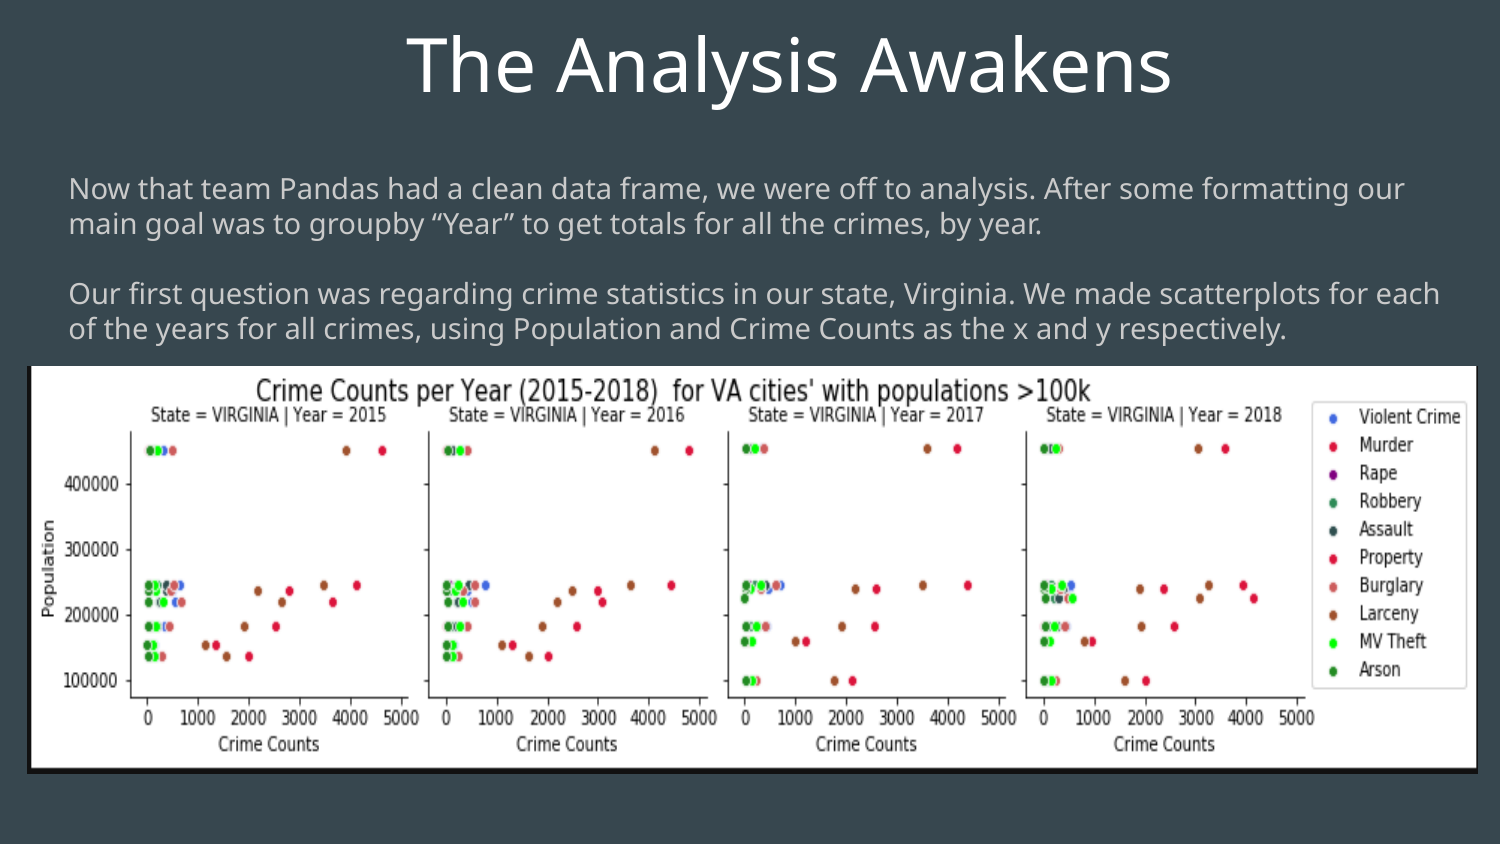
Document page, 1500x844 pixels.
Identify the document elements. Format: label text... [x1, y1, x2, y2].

text_box Now that team Pandas had a clean data frame, we were off to analysis. After some formatting our main goal was to groupby “Year” to get totals for all the crimes, by year. Our first question was regarding crime statistics in our state, Virginia. We made scatterplots for each of the years for all crimes, using Population and Crime Counts as the x and y respectively. [53, 155, 1475, 365]
title The Analysis Awakens [146, 29, 1435, 155]
picture [27, 366, 1478, 775]
